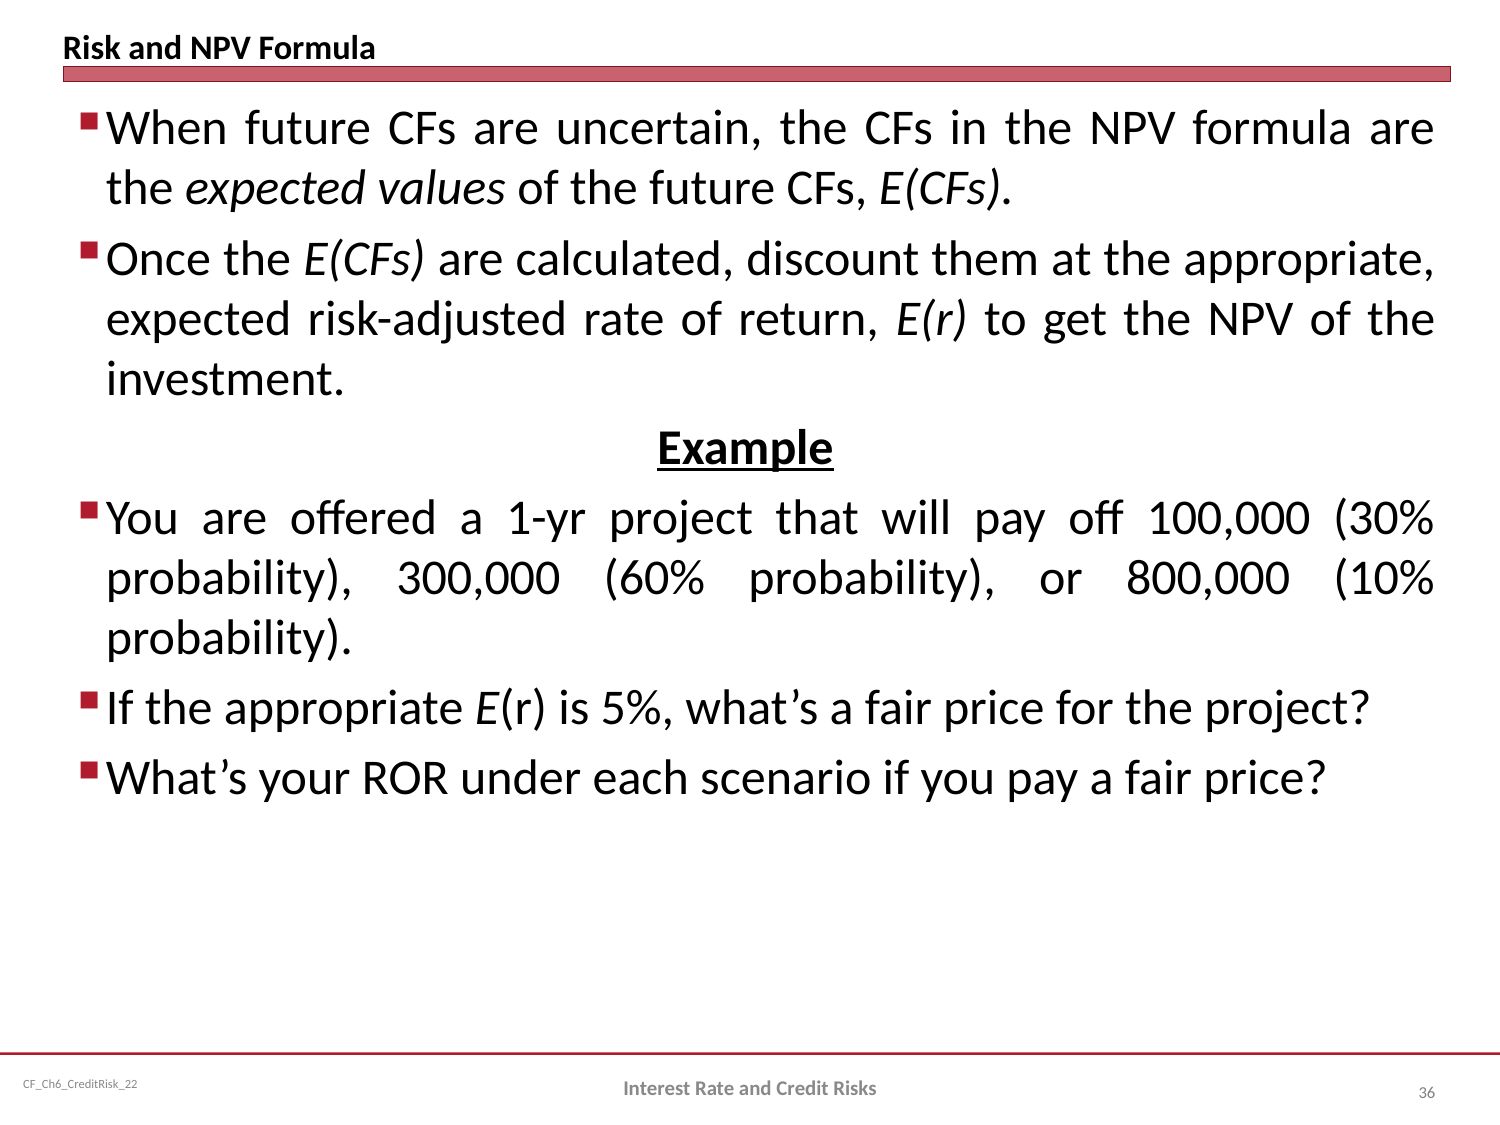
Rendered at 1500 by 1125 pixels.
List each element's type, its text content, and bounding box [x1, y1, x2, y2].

slide_number 36 [1375, 1061, 1451, 1122]
title Risk and NPV Formula [62, 6, 1451, 67]
list When future CFs are uncertain, the CFs in the NPV formula are the expected values of the future CFs, E(CFs). Once the E(CFs) are calculated, discount them at the appropriate, expected risk-adjusted rate of return, E(r) to get the NPV of the investment. Example You are offered a 1-yr project that will pay off 100,000 (30% probability), 300,000 (60% probability), or 800,000 (10% probability). If the appropriate E(r) is 5%, what’s a fair price for the project? What’s your ROR under each scenario if you pay a fair price? [63, 87, 1451, 1041]
footer Interest Rate and Credit Risks [512, 1056, 988, 1117]
